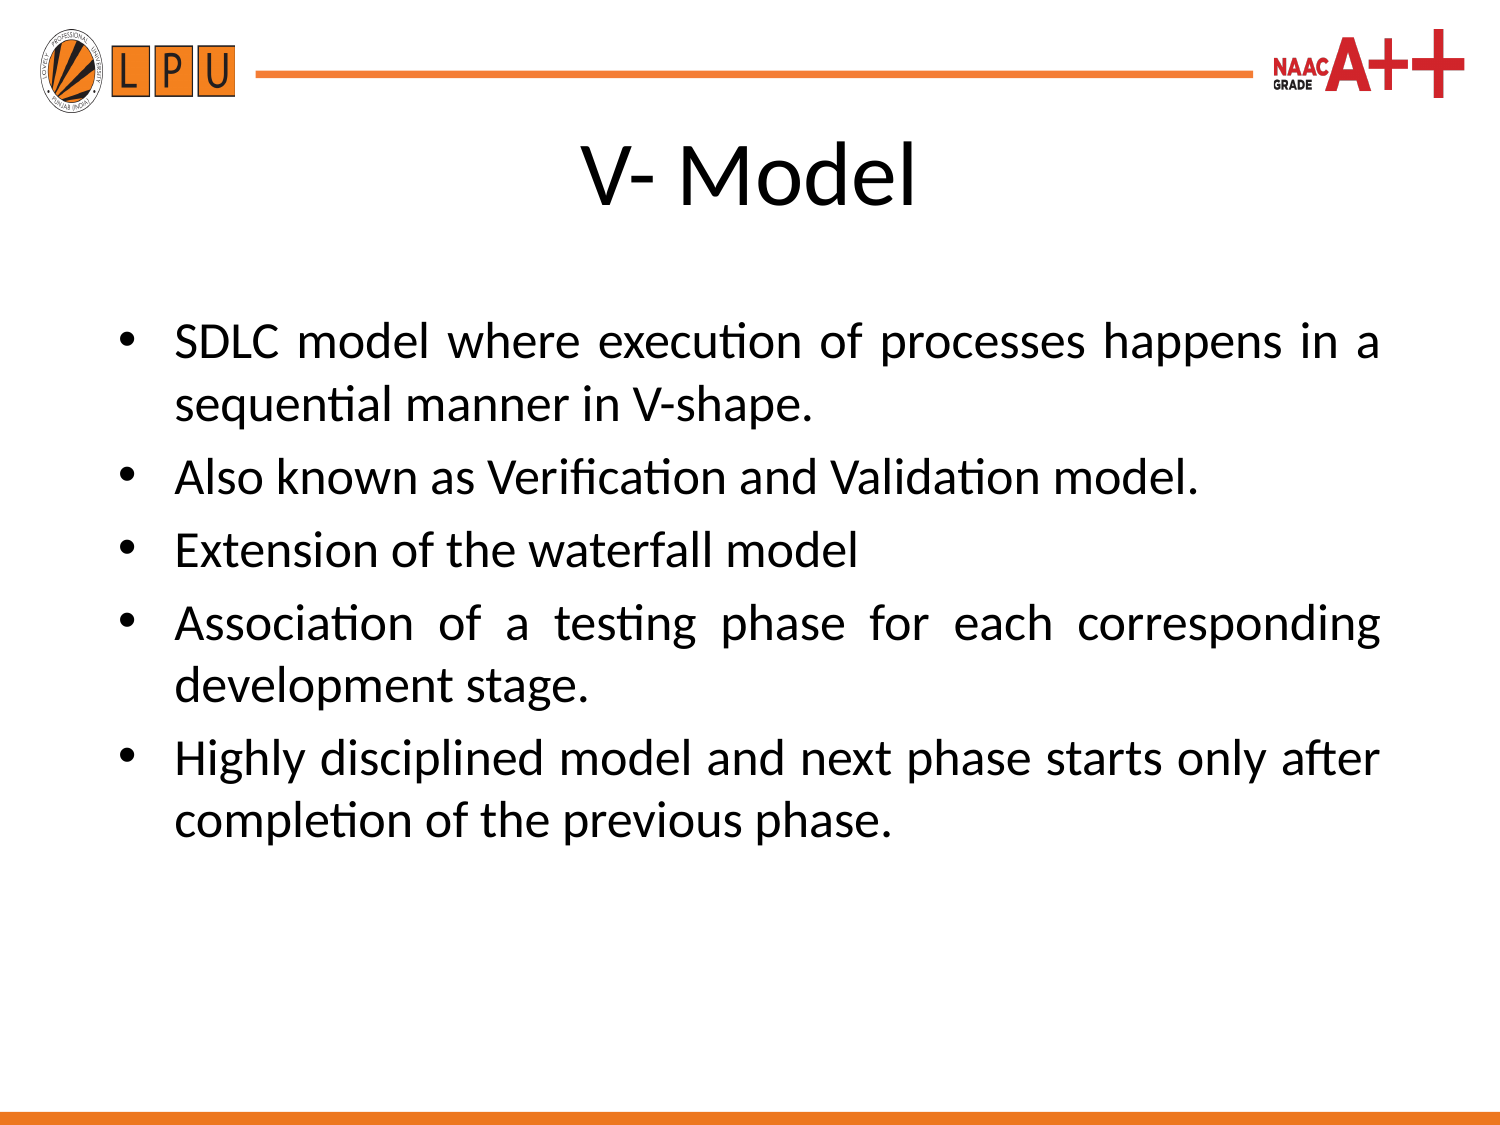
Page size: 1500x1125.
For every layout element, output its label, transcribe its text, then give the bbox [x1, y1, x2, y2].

title V- Model [103, 59, 1397, 278]
list SDLC model where execution of processes happens in a sequential manner in V-shape. Also known as Verification and Validation model. Extension of the waterfall model Association of a testing phase for each corresponding development stage. Highly disciplined model and next phase starts only after completion of the previous phase. [103, 299, 1397, 1014]
